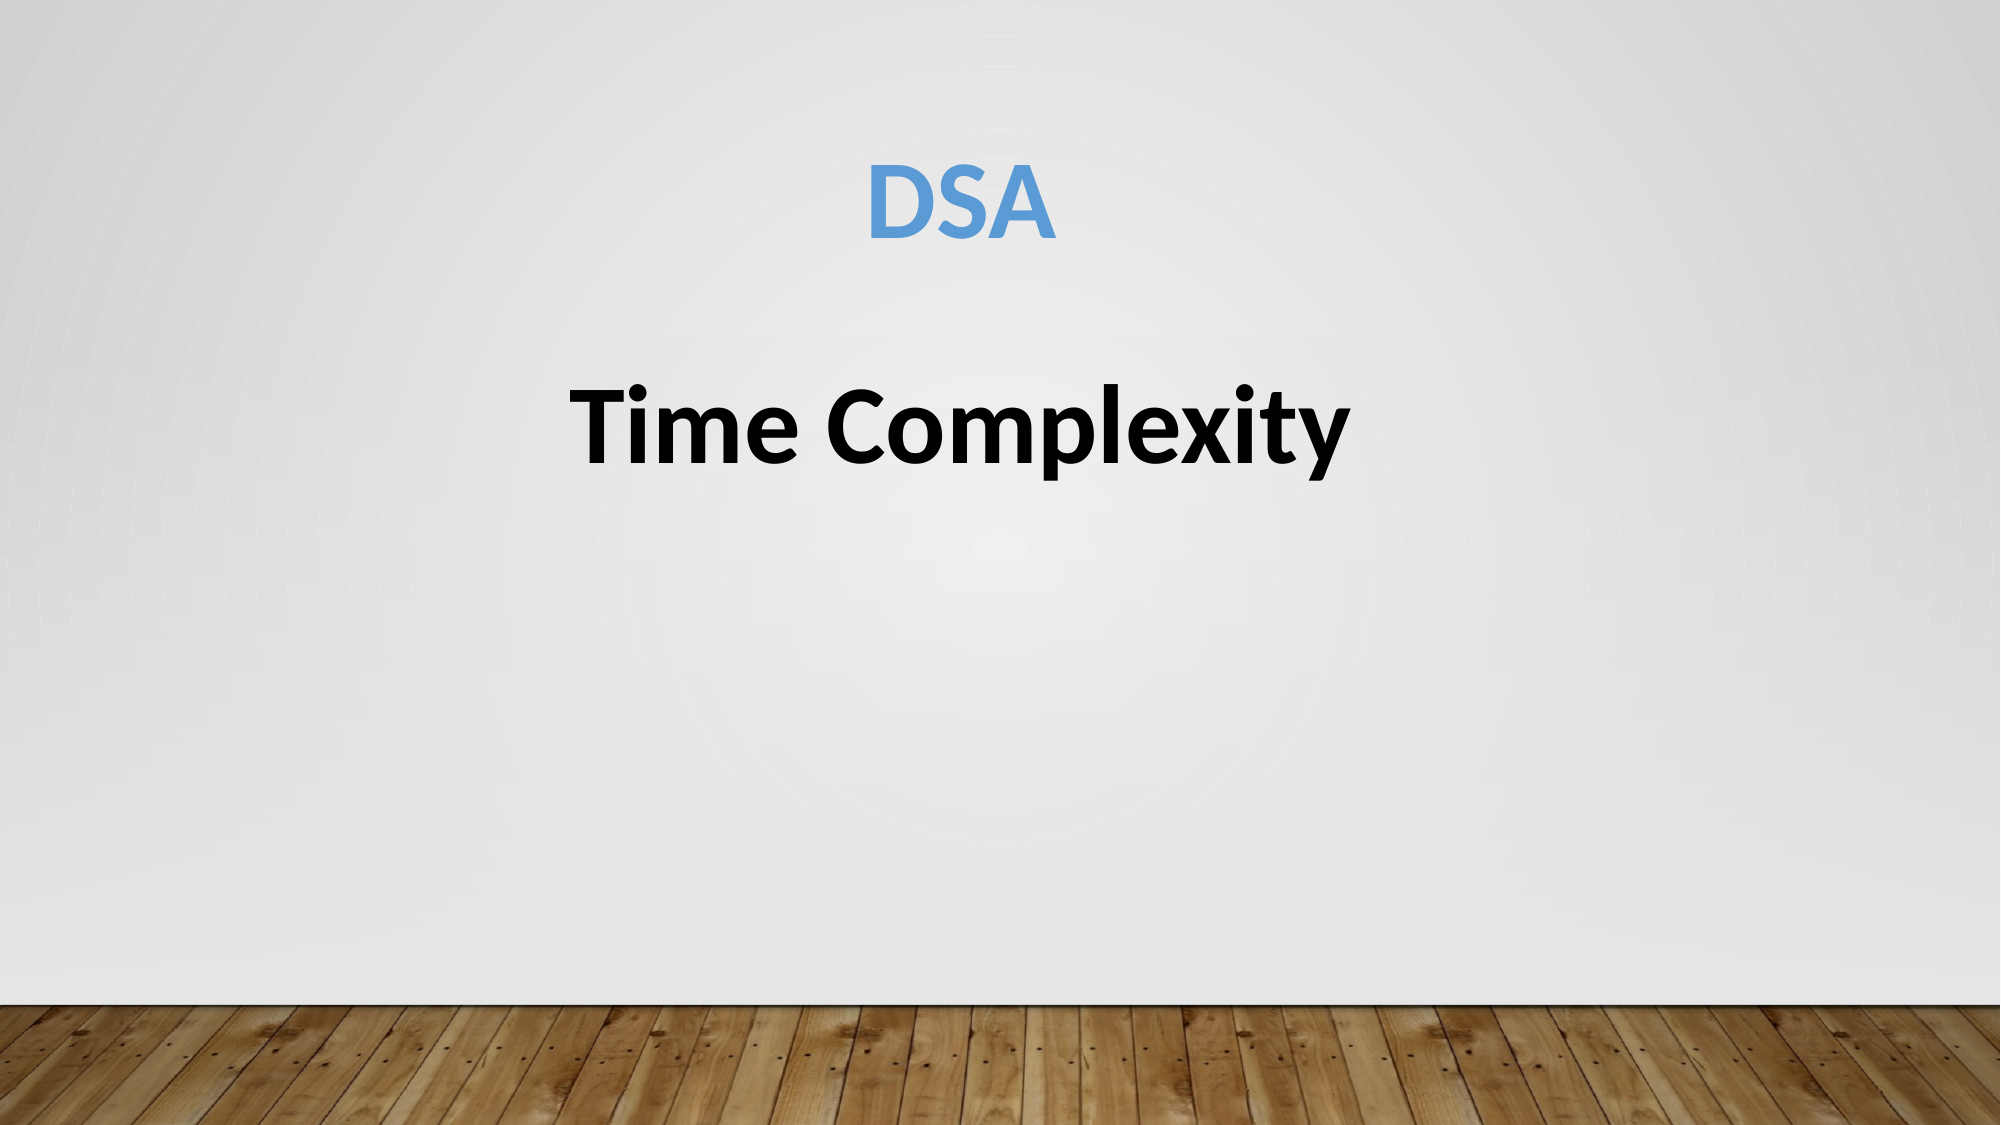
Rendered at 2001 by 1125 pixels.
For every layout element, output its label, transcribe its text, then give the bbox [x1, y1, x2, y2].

text_box Time Complexity [554, 343, 1368, 494]
text_box DSA [850, 118, 1072, 269]
picture [0, 1005, 2000, 1125]
